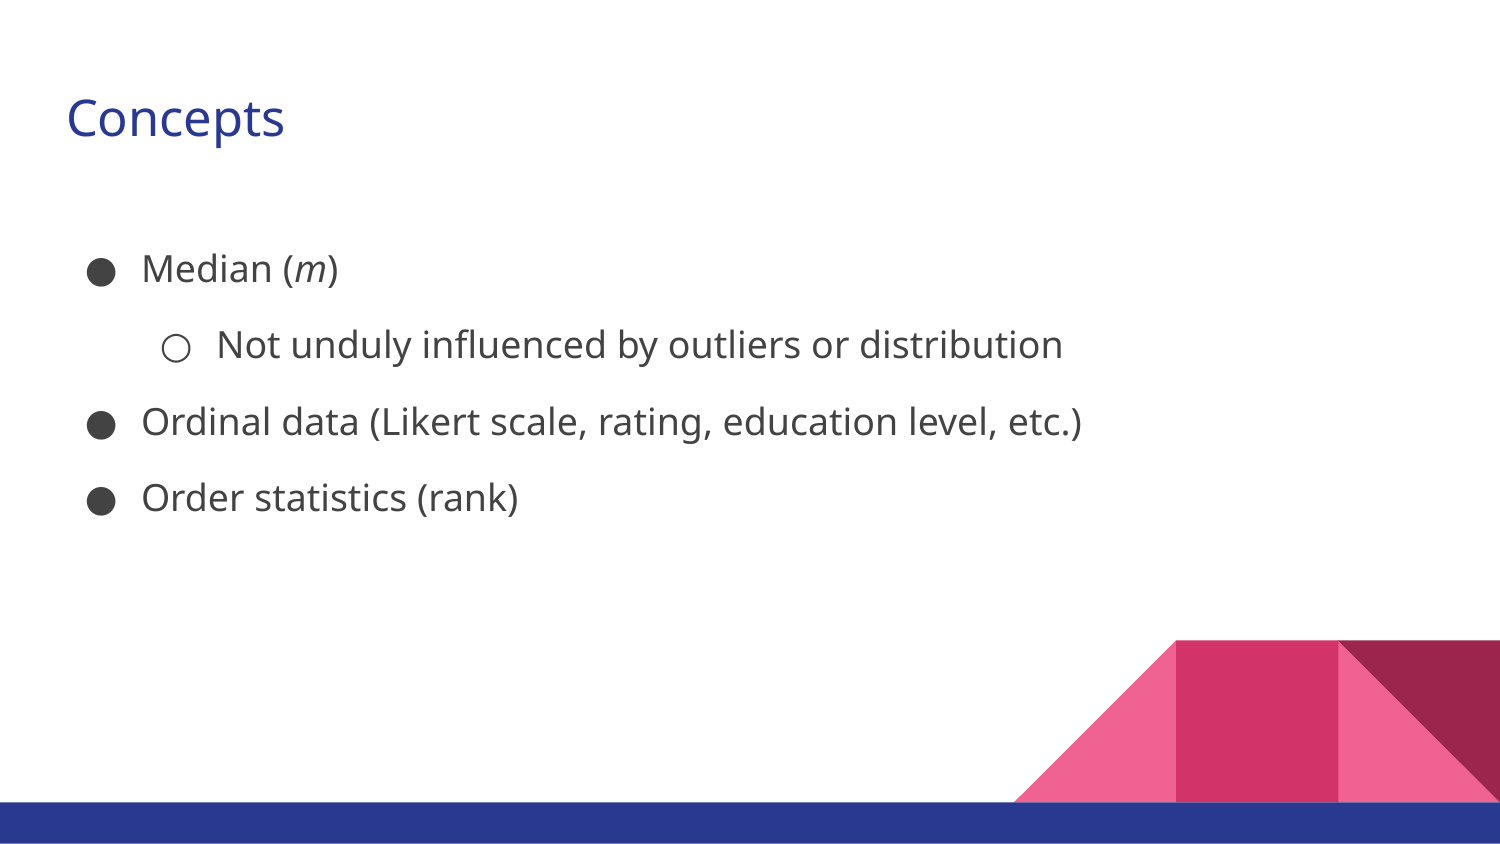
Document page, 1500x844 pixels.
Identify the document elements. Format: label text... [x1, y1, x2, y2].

title Concepts [51, 67, 1449, 167]
list Median (m) Not unduly influenced by outliers or distribution Ordinal data (Likert scale, rating, education level, etc.) Order statistics (rank) [51, 201, 1449, 750]
